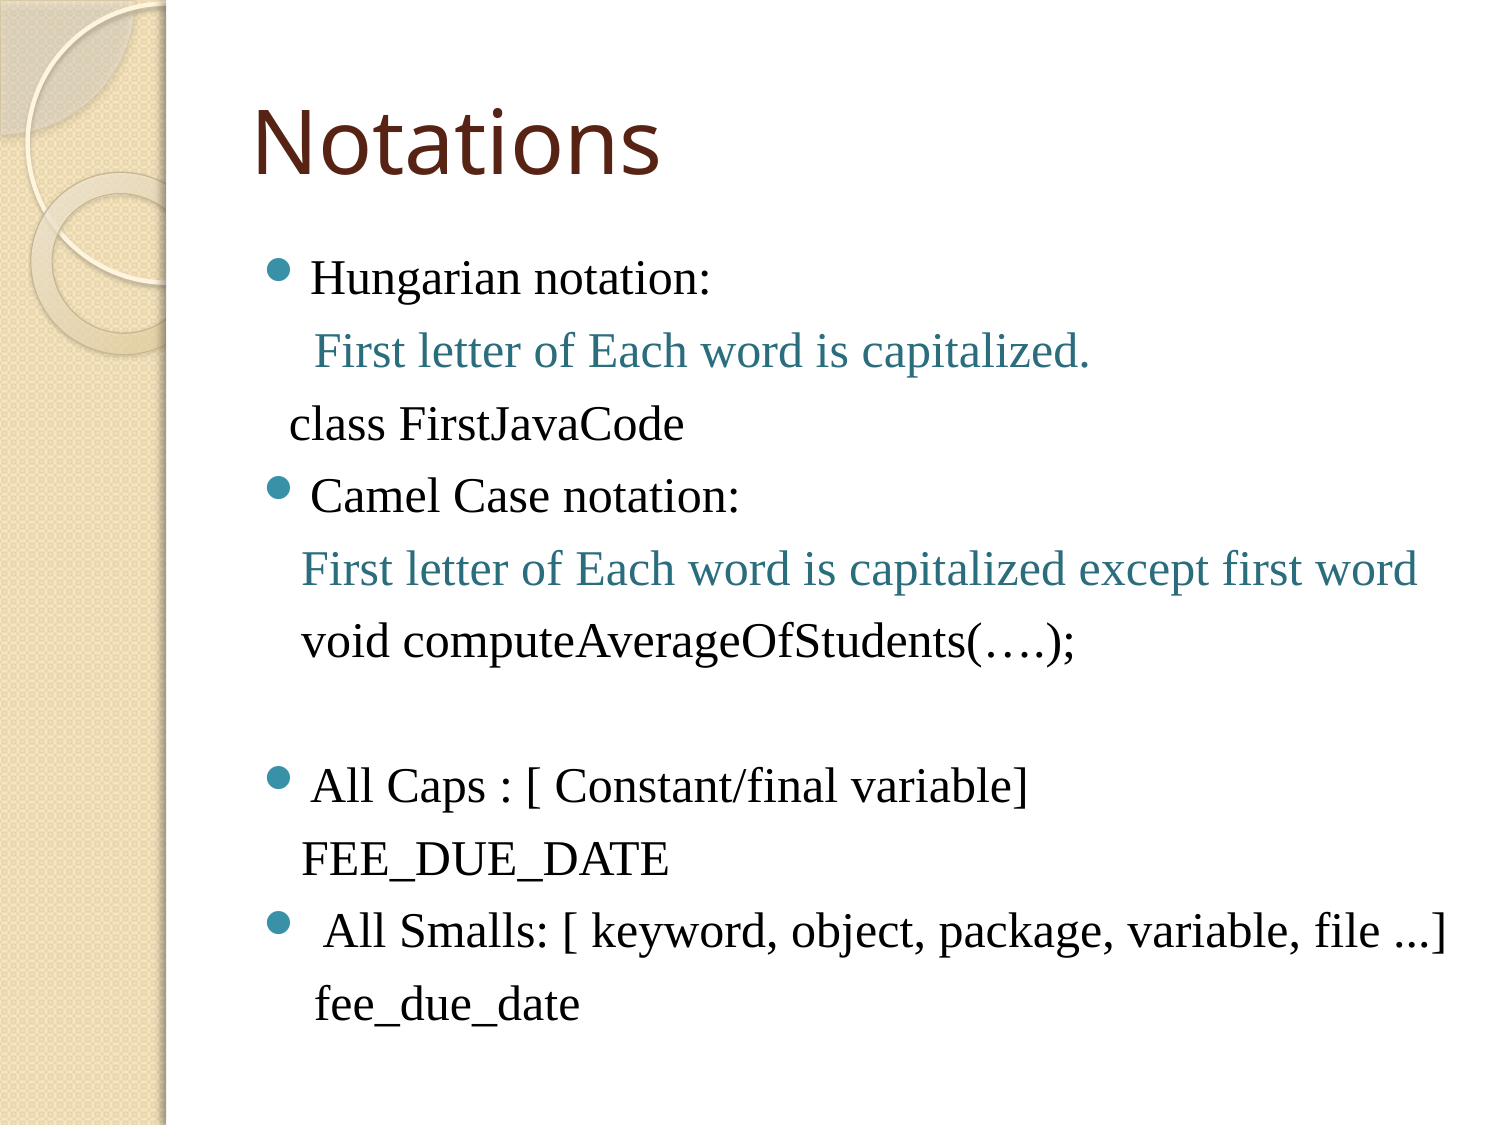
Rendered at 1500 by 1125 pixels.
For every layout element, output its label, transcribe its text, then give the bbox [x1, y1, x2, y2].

title Notations [235, 45, 1466, 233]
list Hungarian notation: First letter of Each word is capitalized. class FirstJavaCode Camel Case notation: First letter of Each word is capitalized except first word void computeAverageOfStudents(….); All Caps : [ Constant/final variable] FEE_DUE_DATE All Smalls: [ keyword, object, package, variable, file ...] fee_due_date [235, 237, 1466, 1025]
